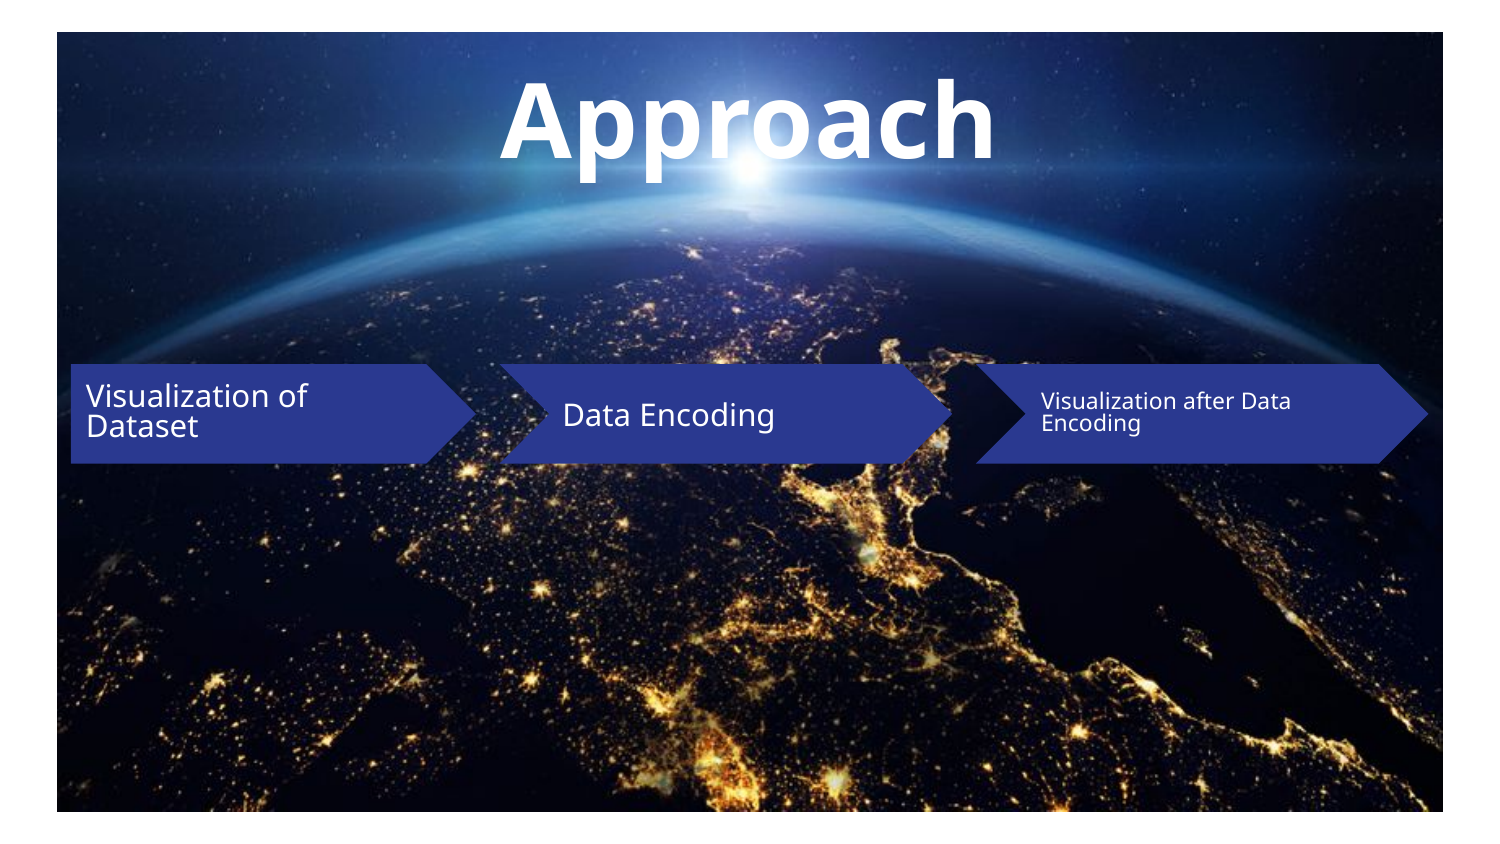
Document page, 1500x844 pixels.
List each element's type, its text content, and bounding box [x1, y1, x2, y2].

picture [57, 167, 1443, 812]
list Visualization of Dataset [70, 388, 442, 440]
list Data Encoding [547, 388, 918, 440]
list Visualization after Data Encoding [1025, 388, 1397, 440]
text_box [70, 364, 476, 464]
picture [57, 32, 1443, 67]
text_box [499, 364, 953, 464]
text_box [975, 364, 1429, 464]
title Approach [51, 67, 1449, 167]
